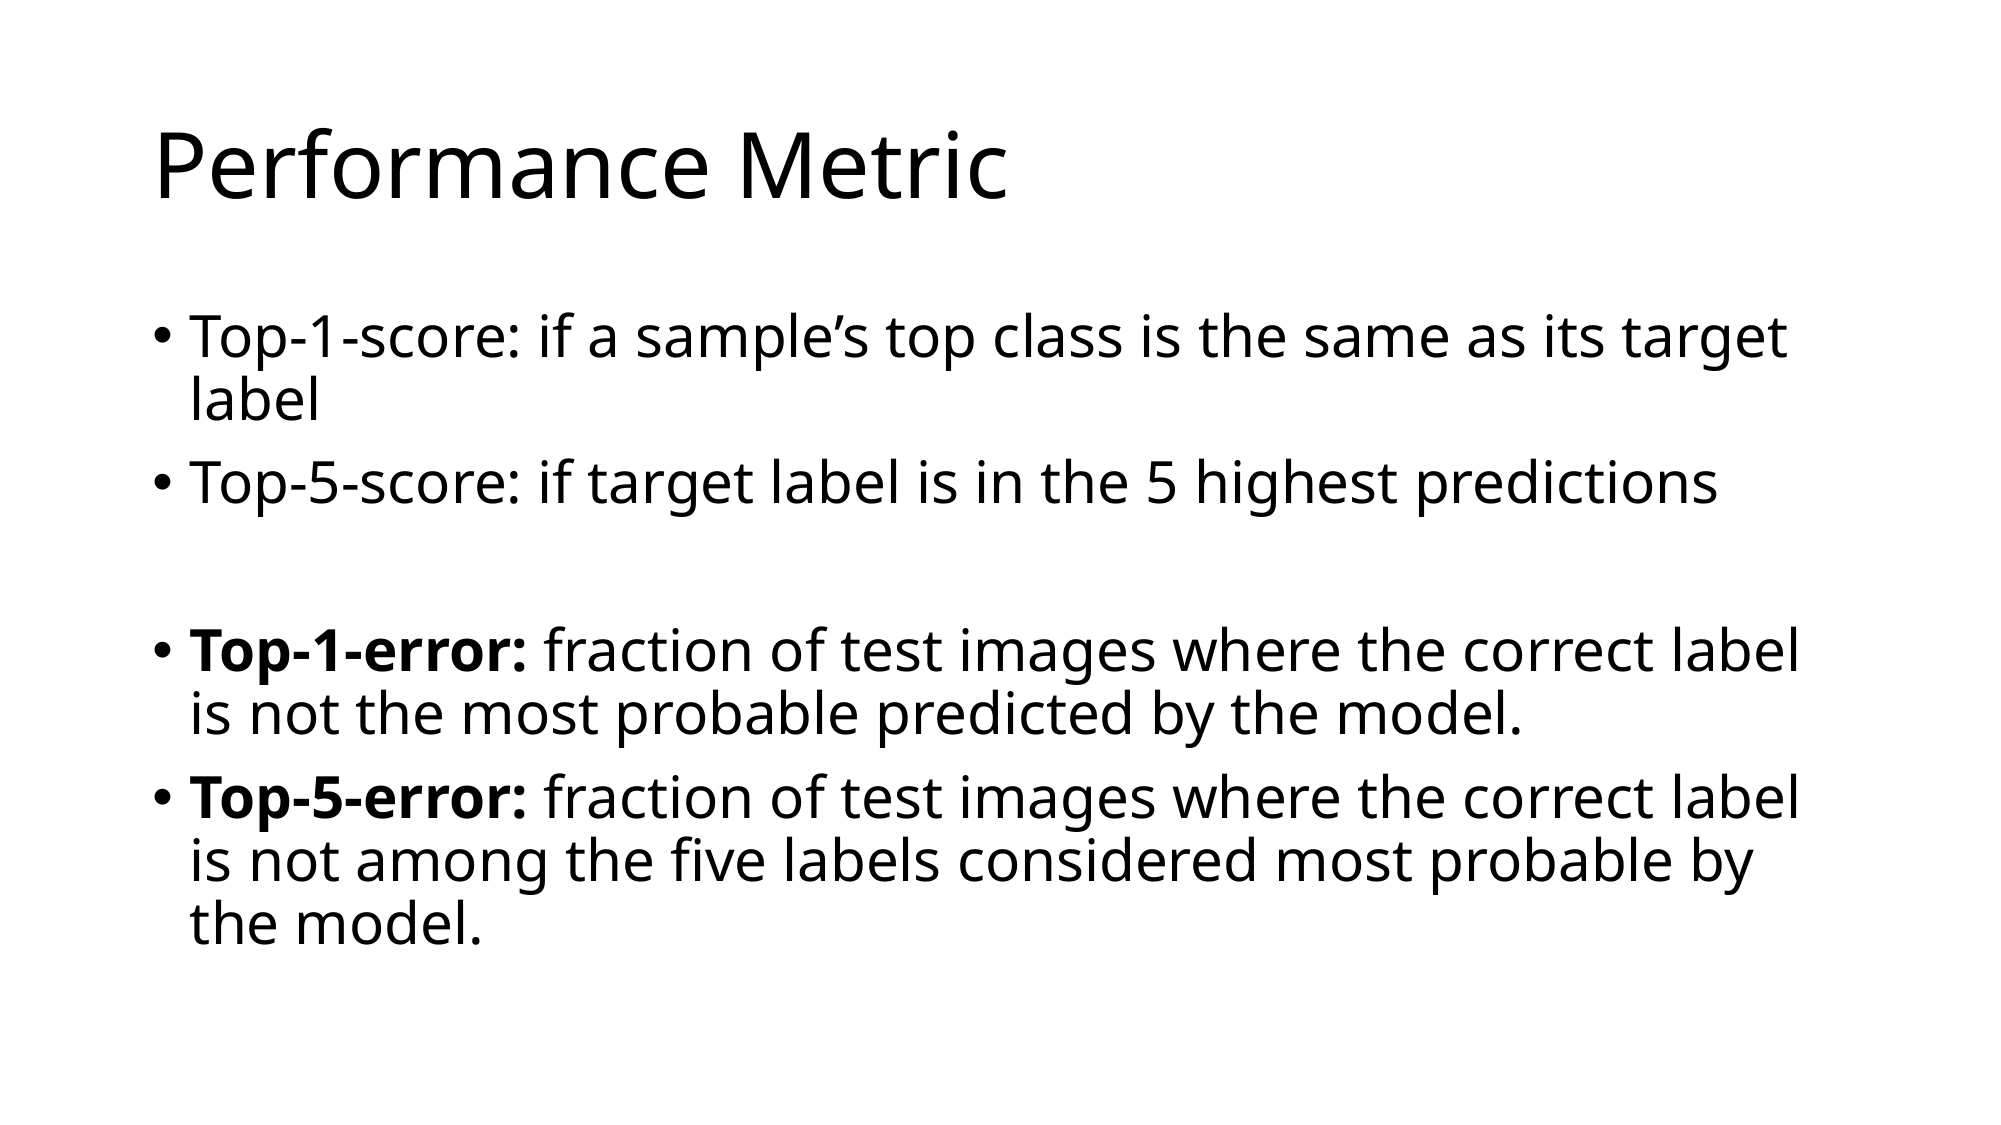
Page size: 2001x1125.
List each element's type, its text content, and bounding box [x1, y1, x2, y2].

list Top-1-score: if a sample’s top class is the same as its target label Top-5-score: if target label is in the 5 highest predictions Top-1-error: fraction of test images where the correct label is not the most probable predicted by the model. Top-5-error: fraction of test images where the correct label is not among the five labels considered most probable by the model. [137, 299, 1863, 1014]
title Performance Metric [137, 59, 1863, 278]
